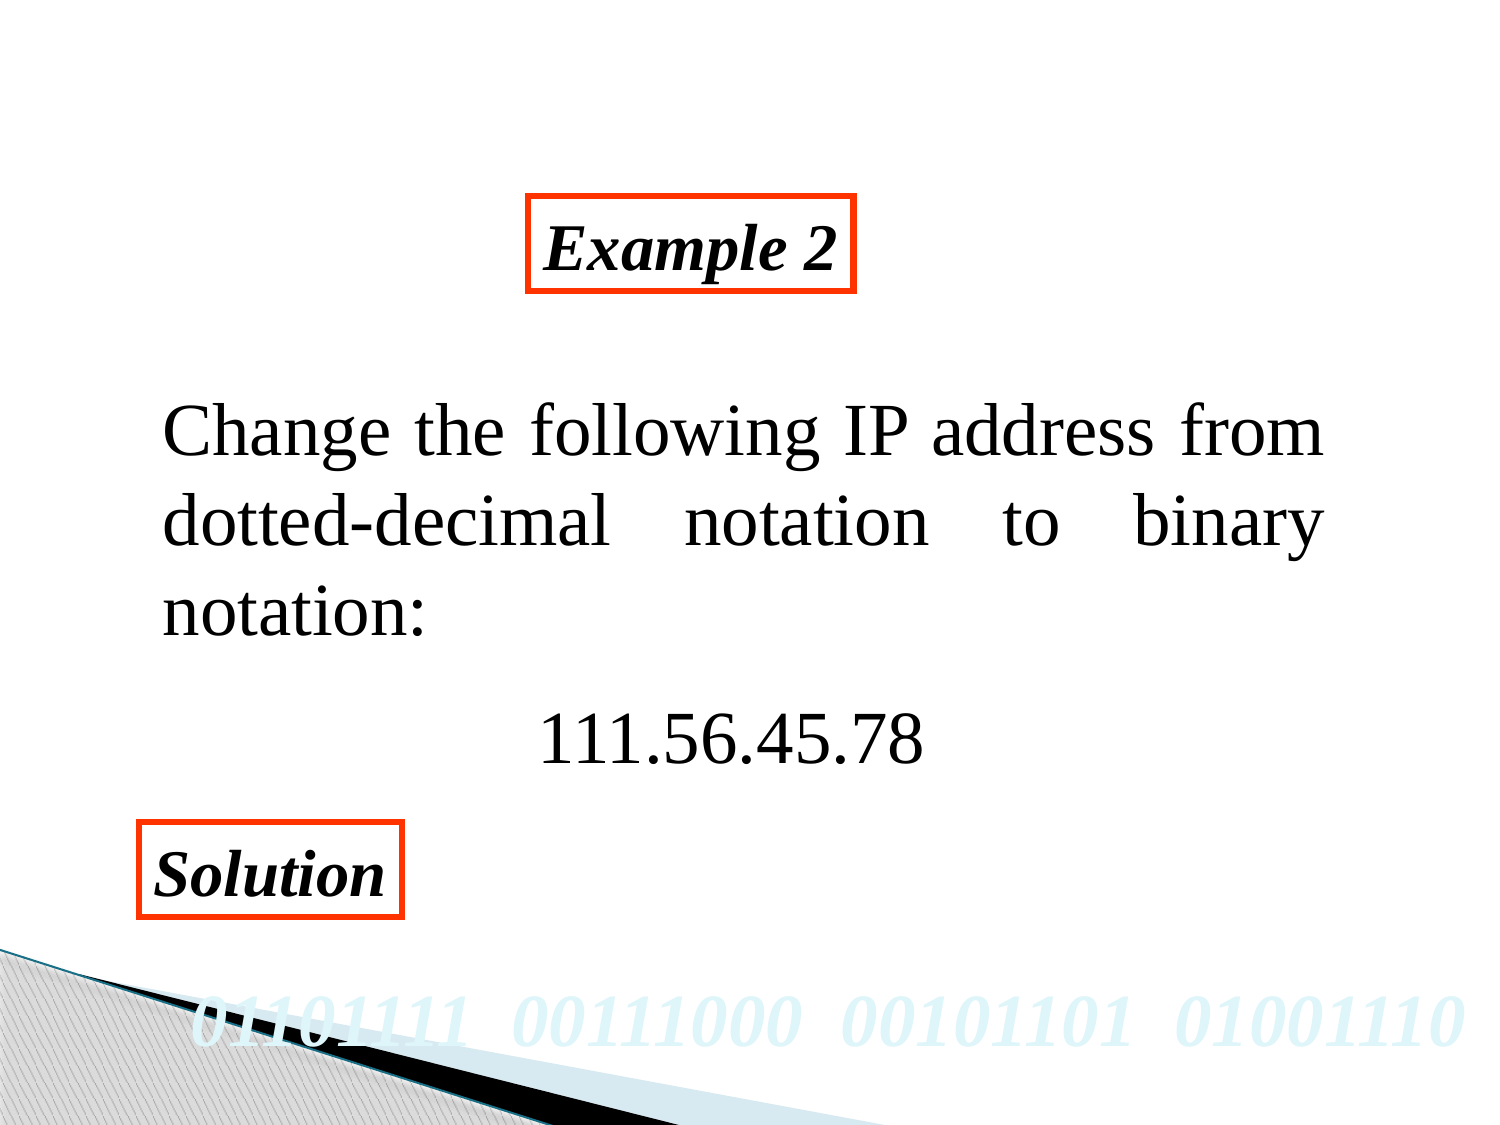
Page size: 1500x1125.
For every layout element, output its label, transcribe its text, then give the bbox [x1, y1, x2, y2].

text_box Example 2 [528, 196, 854, 291]
text_box Change the following IP address from dotted-decimal notation to binary notation: 111.56.45.78 [147, 373, 1341, 786]
text_box 01101111 00111000 00101101 01001110 [175, 964, 1482, 1069]
text_box Solution [138, 822, 402, 918]
